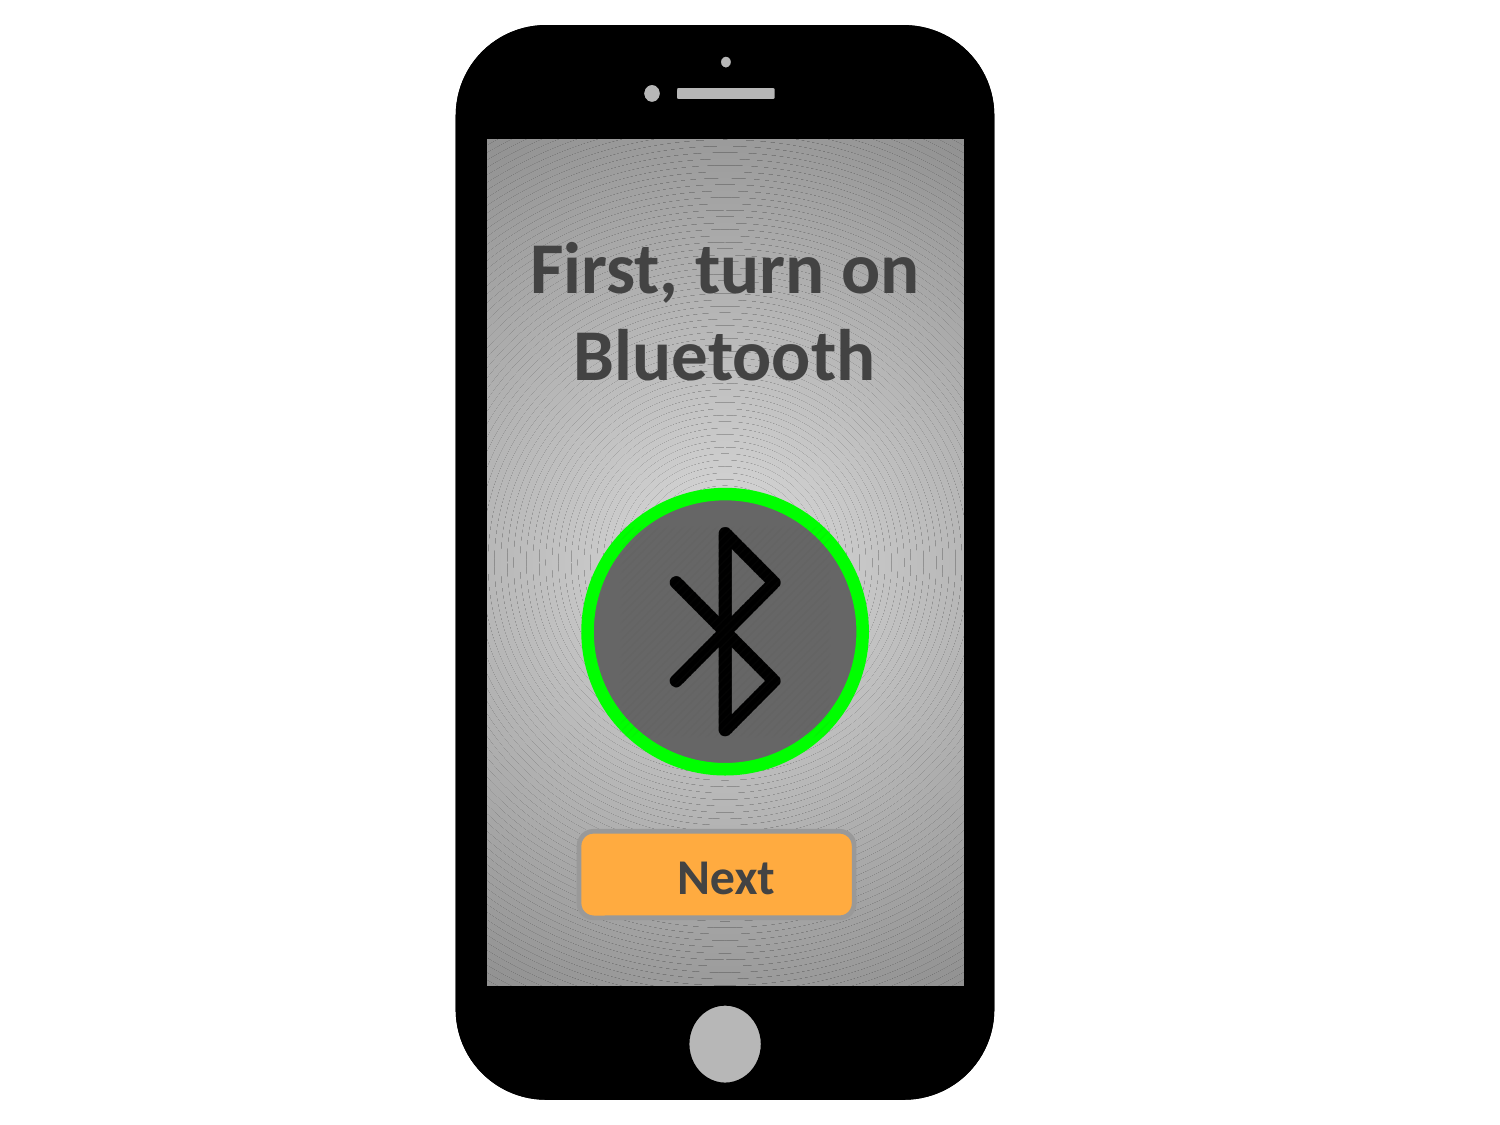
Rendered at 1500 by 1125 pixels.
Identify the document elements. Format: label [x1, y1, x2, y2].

text_box [456, 25, 994, 1100]
picture [618, 525, 832, 738]
